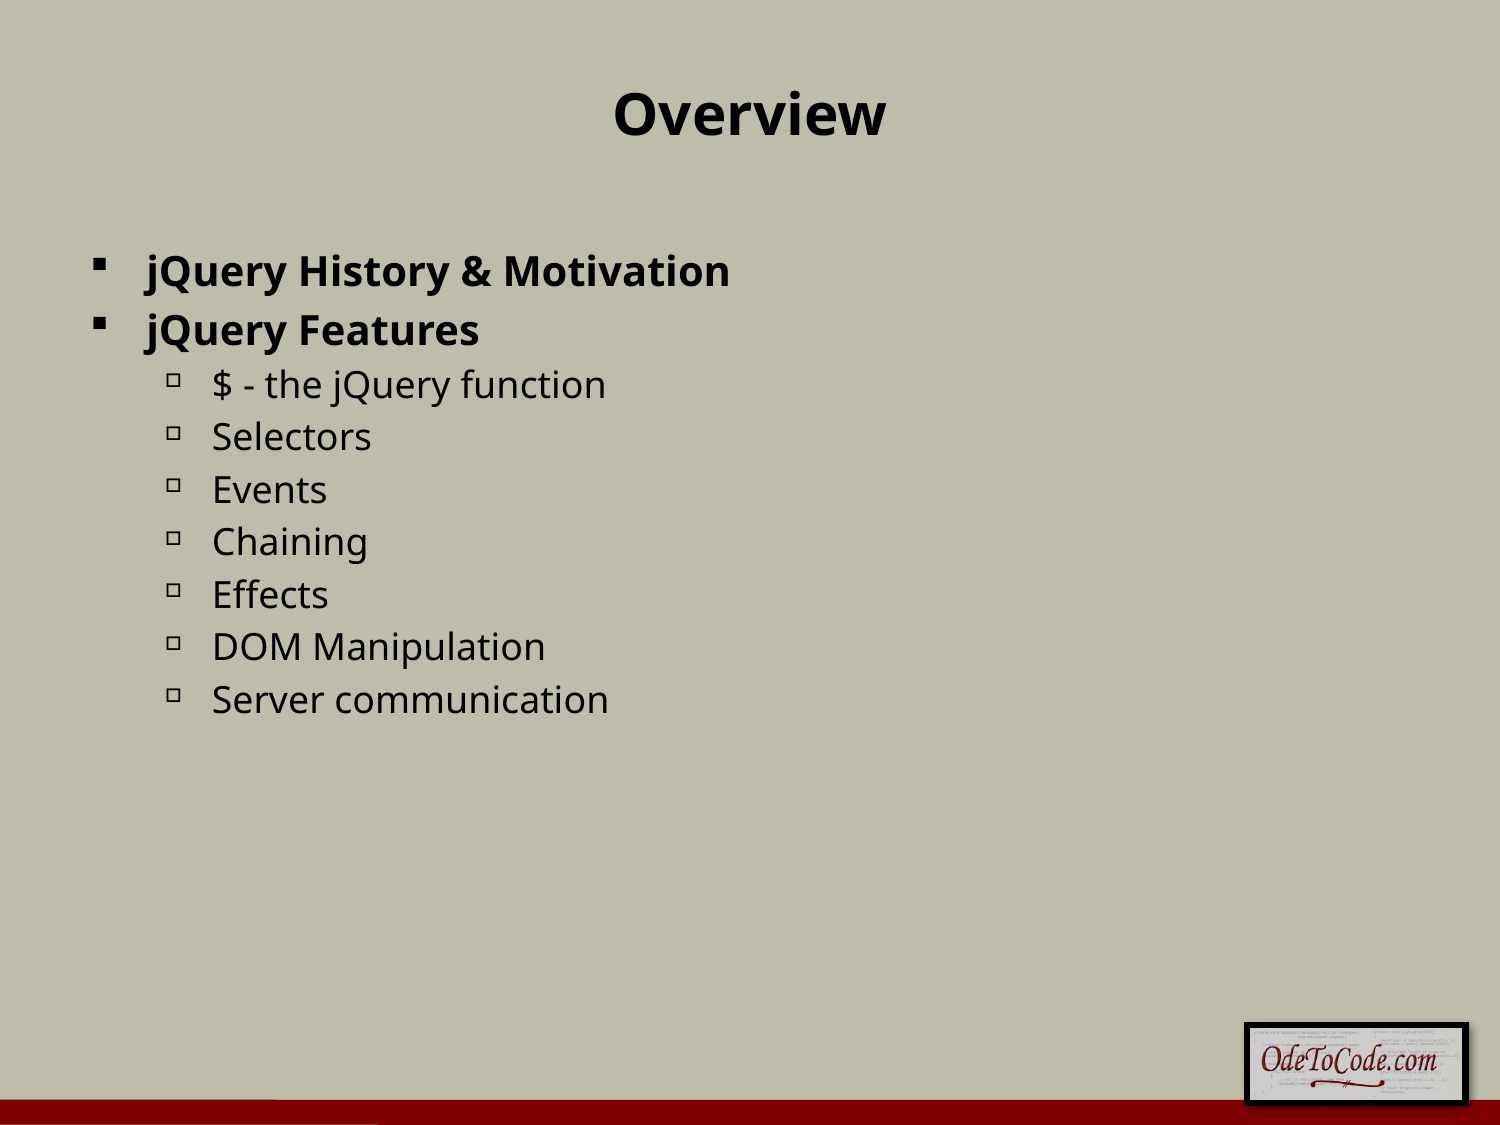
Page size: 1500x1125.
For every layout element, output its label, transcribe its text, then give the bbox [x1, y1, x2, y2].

list jQuery History & Motivation jQuery Features $ - the jQuery function Selectors Events Chaining Effects DOM Manipulation Server communication [74, 237, 1426, 976]
picture [1250, 1028, 1462, 1100]
title Overview [74, 49, 1426, 176]
